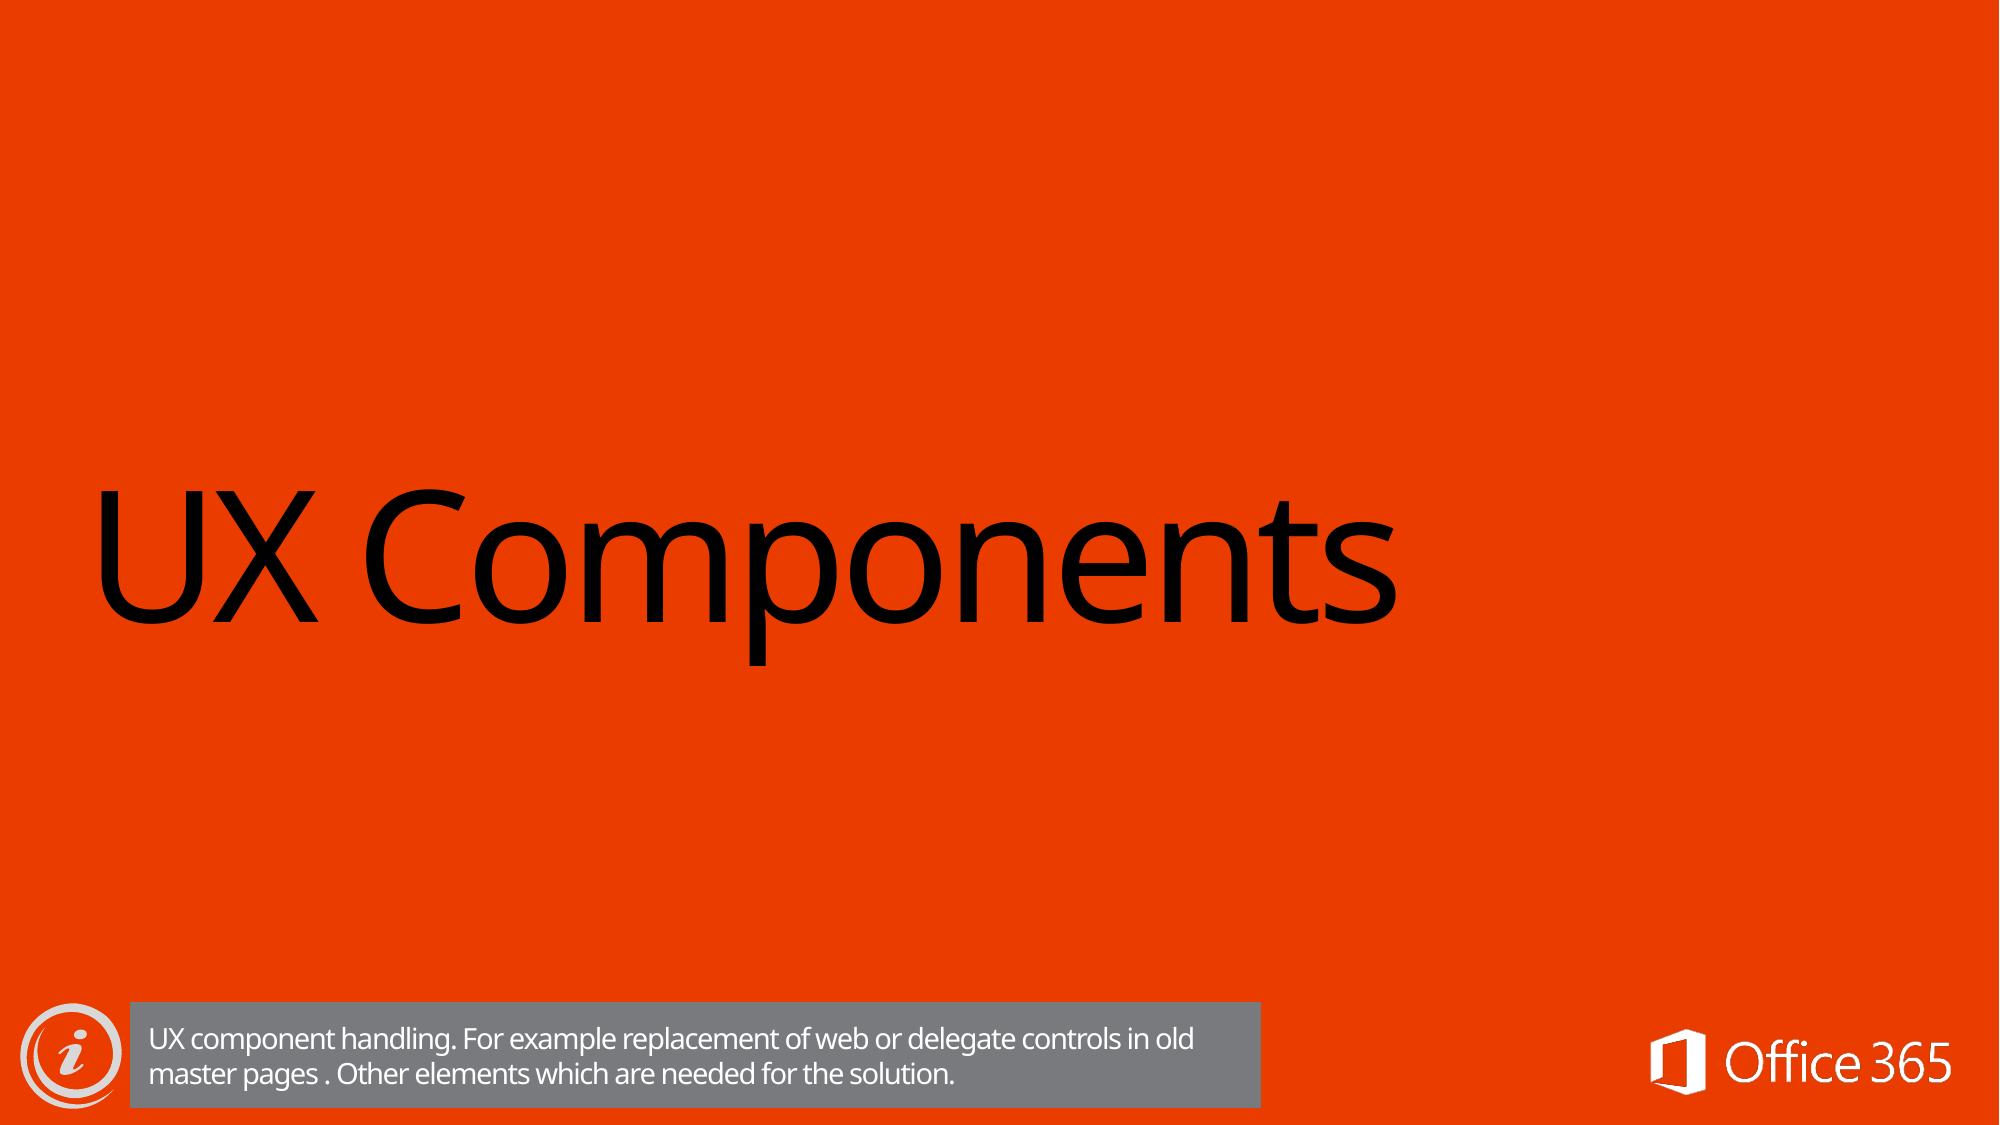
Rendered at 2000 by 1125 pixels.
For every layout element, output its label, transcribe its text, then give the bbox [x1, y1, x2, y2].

picture [1622, 1000, 1978, 1124]
title UX Components [85, 462, 1914, 663]
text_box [19, 1002, 1261, 1110]
